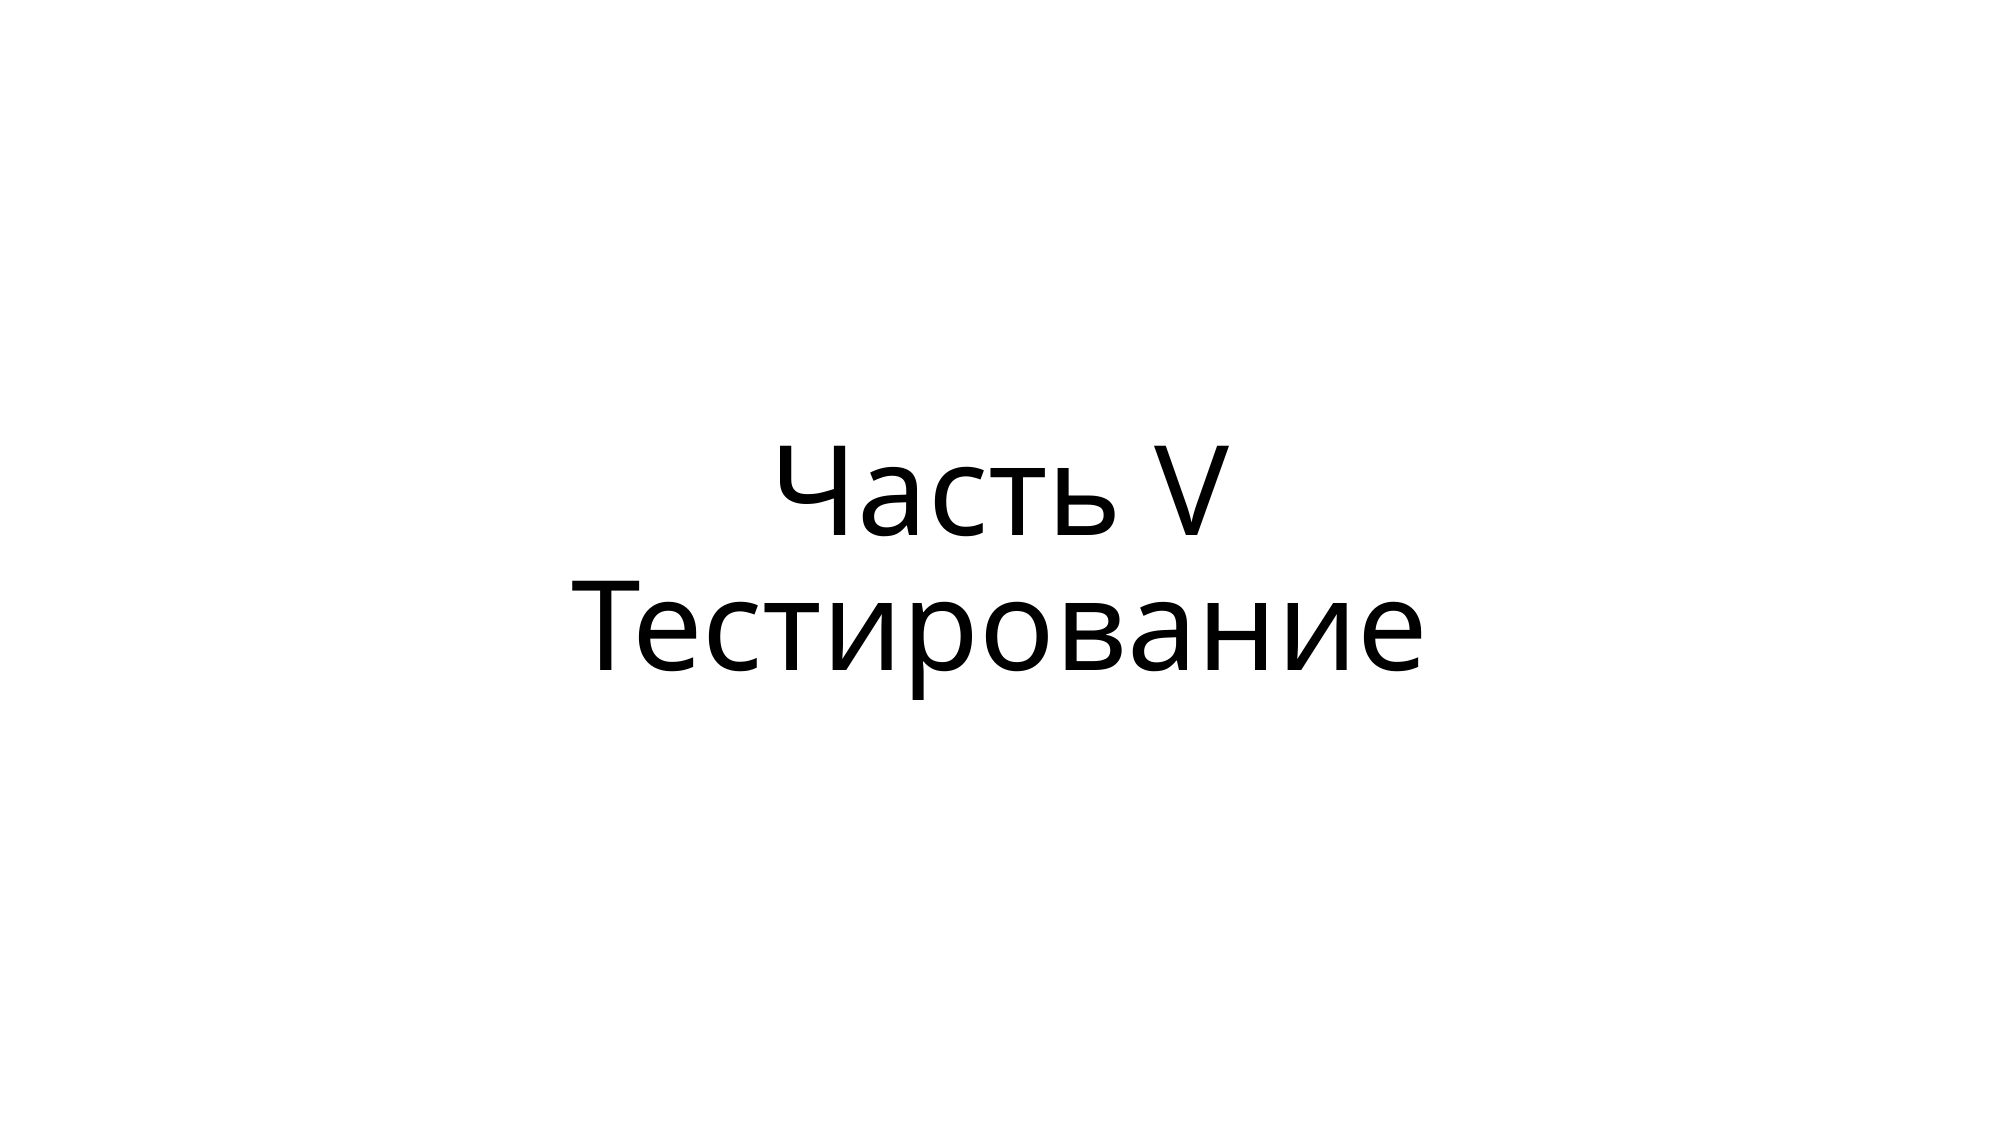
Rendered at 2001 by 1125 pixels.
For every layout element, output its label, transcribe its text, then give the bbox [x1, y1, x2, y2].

title Часть V Тестирование [249, 227, 1750, 898]
